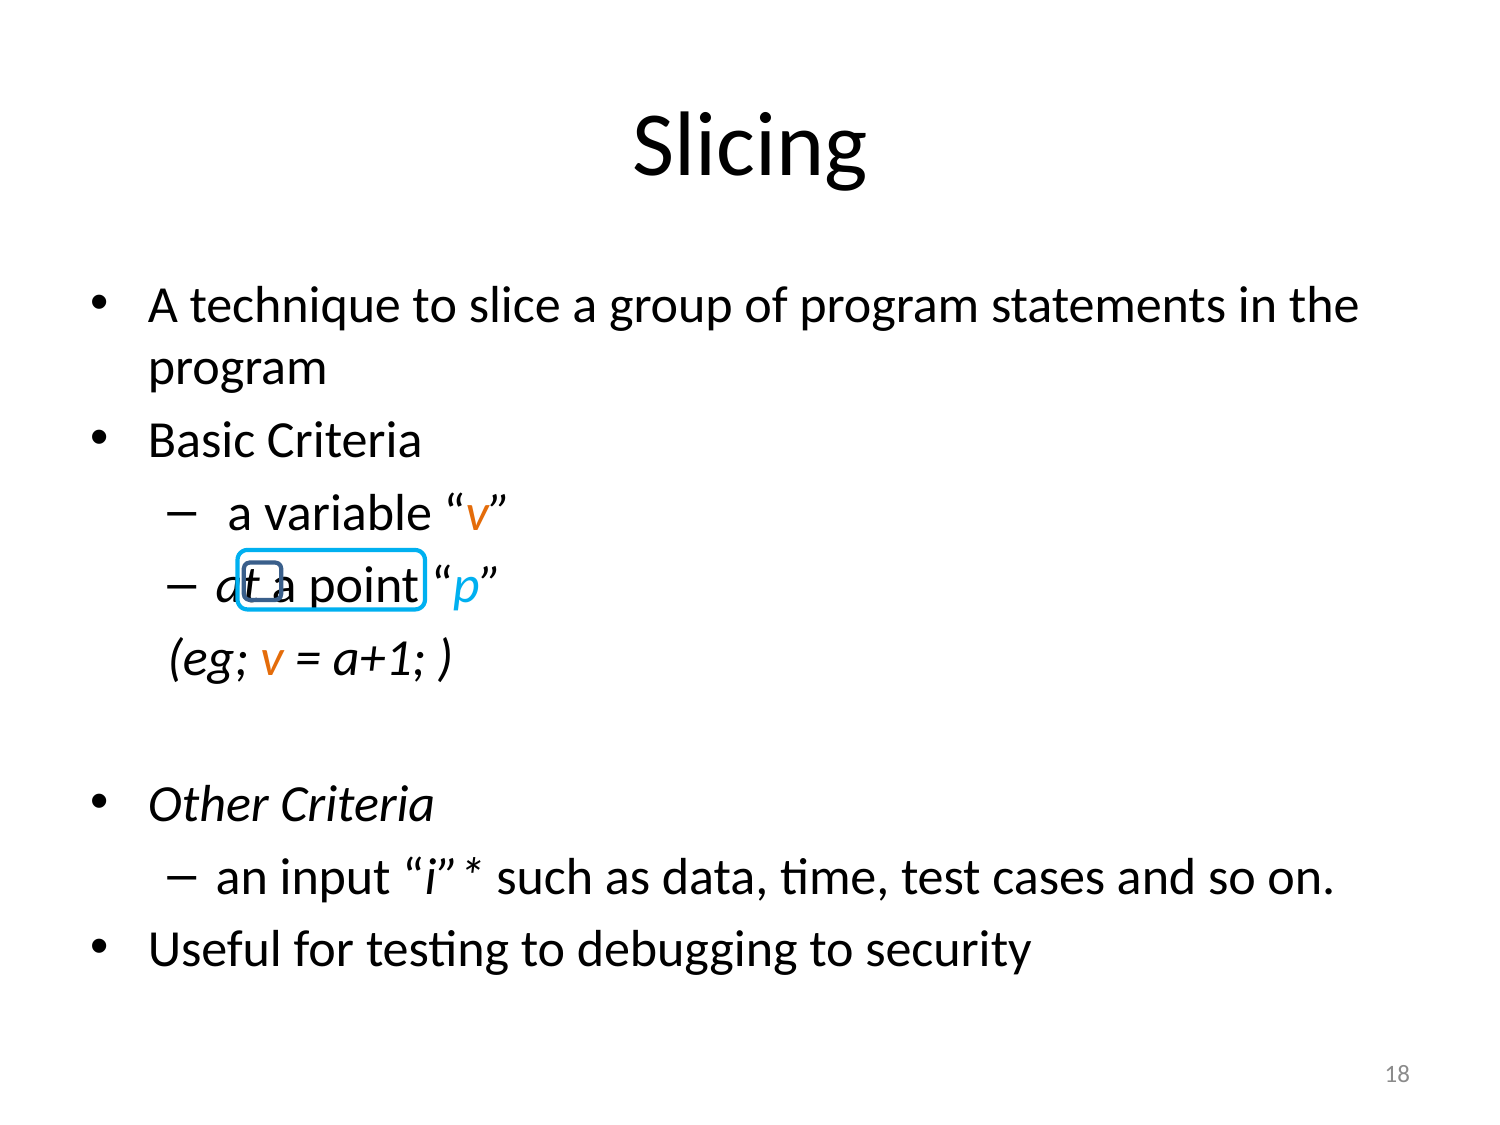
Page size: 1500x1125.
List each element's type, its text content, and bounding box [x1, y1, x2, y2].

slide_number 18 [1074, 1042, 1425, 1103]
text_box [235, 547, 428, 612]
title Slicing [75, 45, 1425, 233]
list A technique to slice a group of program statements in the program Basic Criteria a variable “v” at a point “p” (eg; v = a+1; ) Other Criteria an input “i”* such as data, time, test cases and so on. Useful for testing to debugging to security [75, 262, 1425, 1005]
